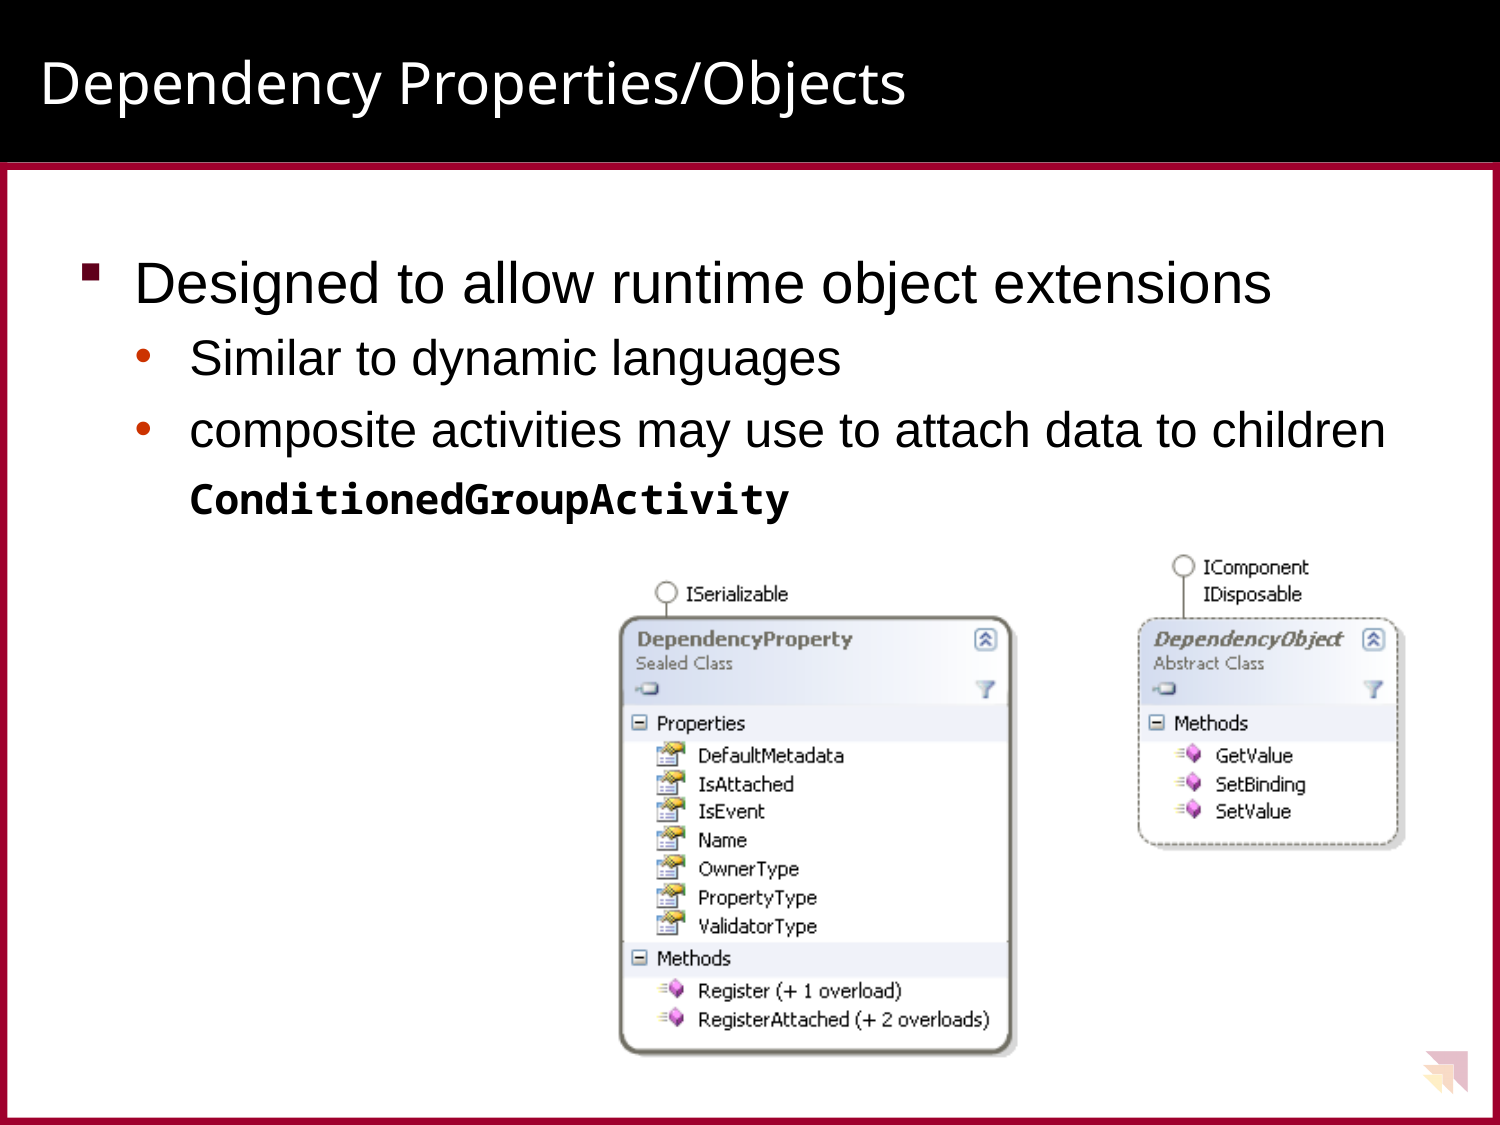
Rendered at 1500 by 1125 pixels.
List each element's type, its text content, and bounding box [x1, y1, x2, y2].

title Dependency Properties/Objects [24, 12, 1438, 150]
list Designed to allow runtime object extensions Similar to dynamic languages composite activities may use to attach data to children ConditionedGroupActivity [62, 237, 1438, 575]
picture [612, 537, 1413, 1064]
